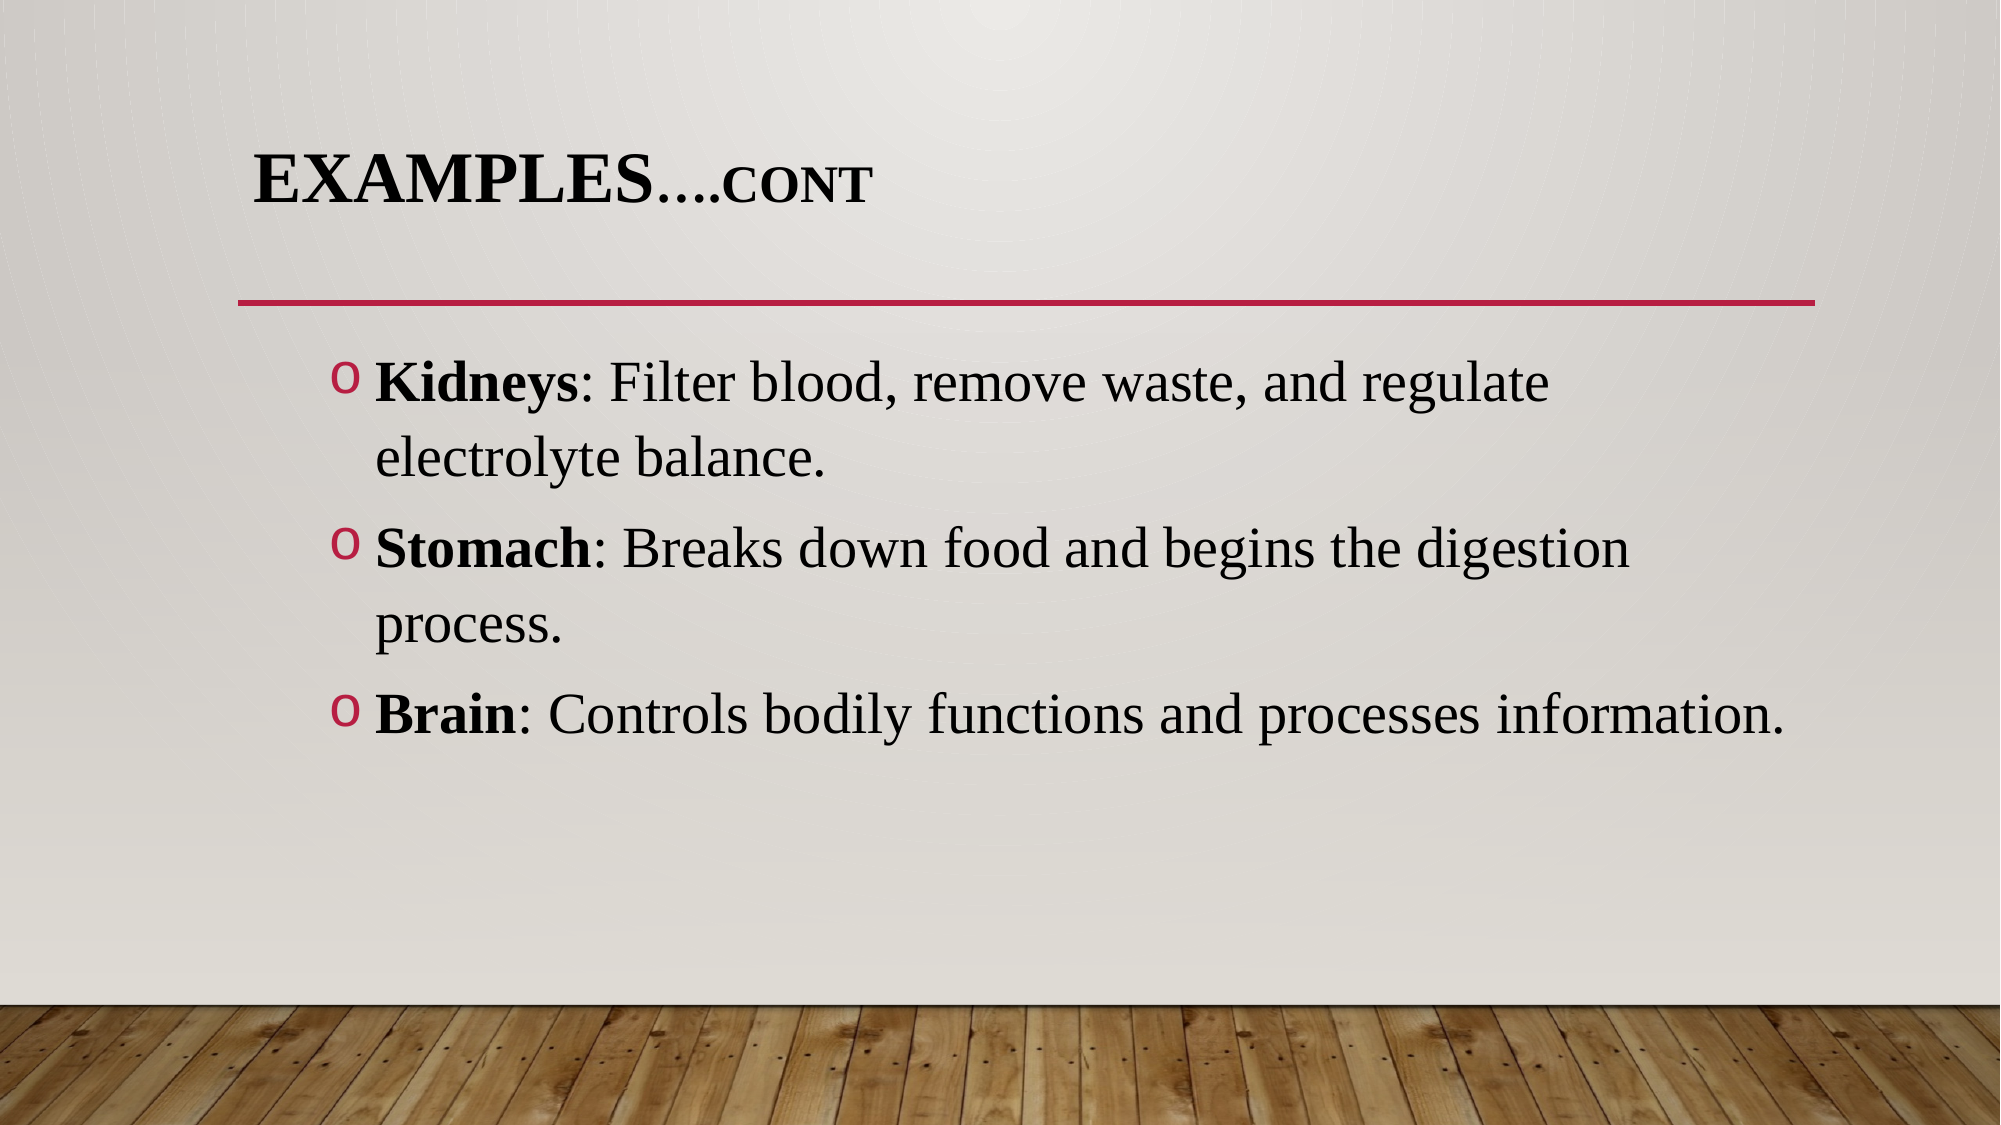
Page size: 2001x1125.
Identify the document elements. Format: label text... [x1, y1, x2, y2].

title Examples….cont [238, 131, 1814, 305]
list Kidneys: Filter blood, remove waste, and regulate electrolyte balance. Stomach: Breaks down food and begins the digestion process. Brain: Controls bodily functions and processes information. [238, 330, 1814, 897]
picture [0, 1005, 2000, 1125]
